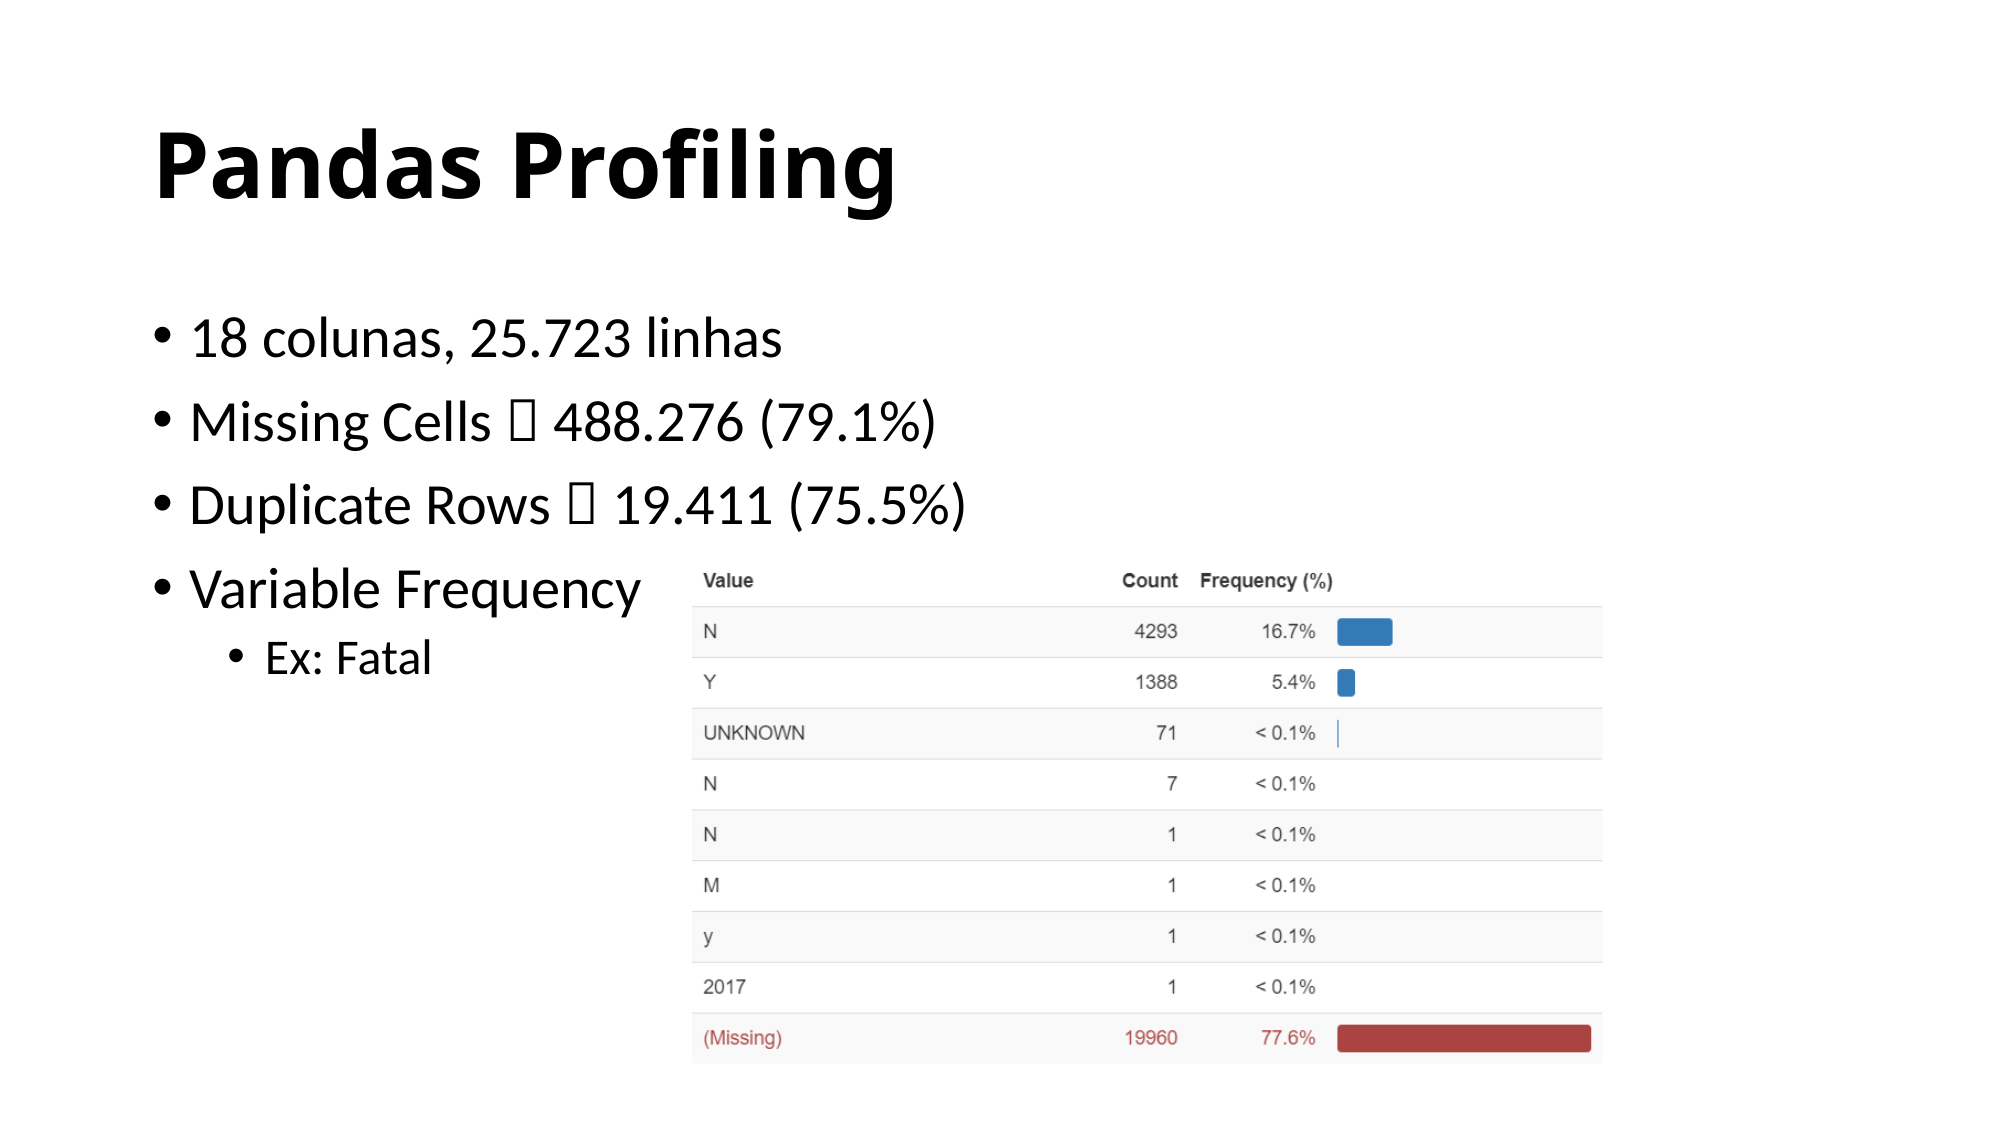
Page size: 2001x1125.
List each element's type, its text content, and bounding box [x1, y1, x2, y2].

picture [661, 562, 1631, 1070]
title Pandas Profiling [137, 59, 1863, 278]
list 18 colunas, 25.723 linhas Missing Cells  488.276 (79.1%) Duplicate Rows  19.411 (75.5%) Variable Frequency Ex: Fatal [137, 299, 1863, 1014]
